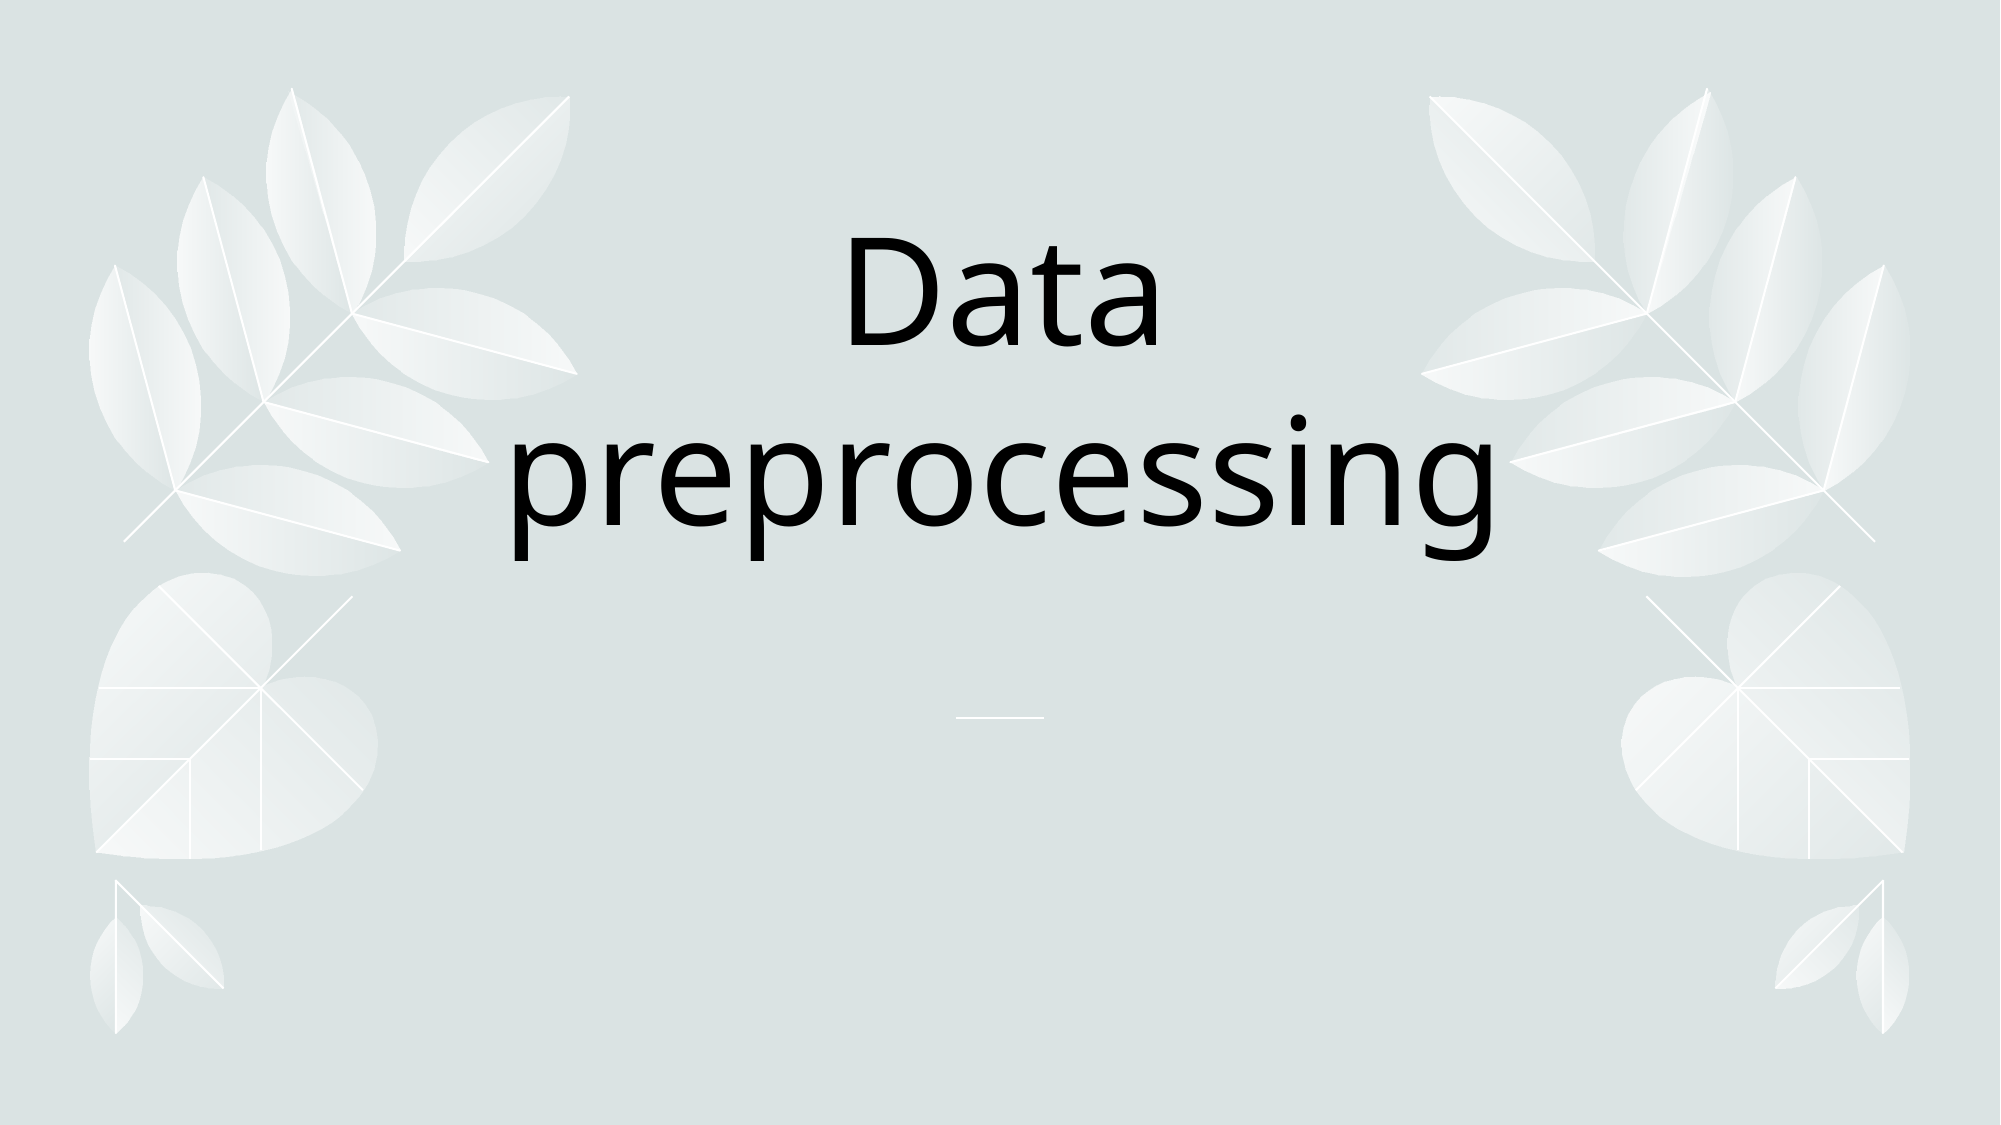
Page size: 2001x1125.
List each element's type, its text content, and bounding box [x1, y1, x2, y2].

title Data preprocessing [455, 70, 1551, 563]
